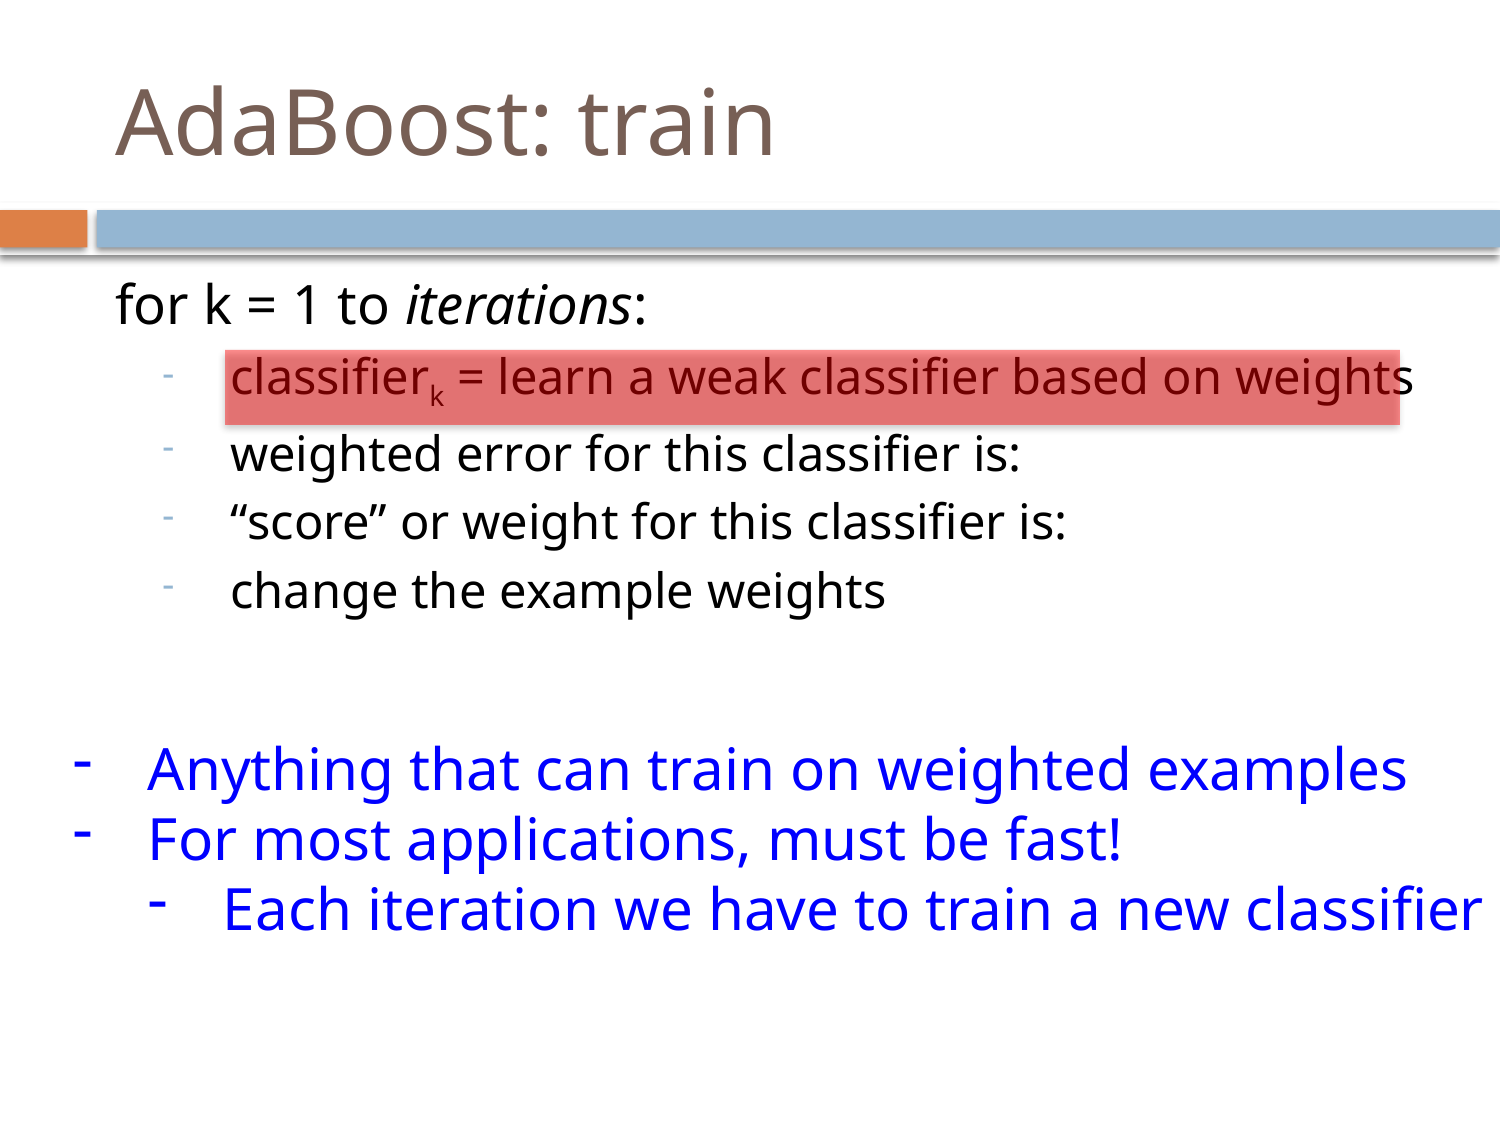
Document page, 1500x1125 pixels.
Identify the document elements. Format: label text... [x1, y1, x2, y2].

text_box [224, 349, 1401, 426]
list for k = 1 to iterations: classifierk = learn a weak classifier based on weights weighted error for this classifier is: “score” or weight for this classifier is: change the example weights [100, 262, 1438, 688]
title AdaBoost: train [100, 37, 1438, 200]
text_box Anything that can train on weighted examples For most applications, must be fast! Each iteration we have to train a new classifier [58, 725, 1499, 950]
